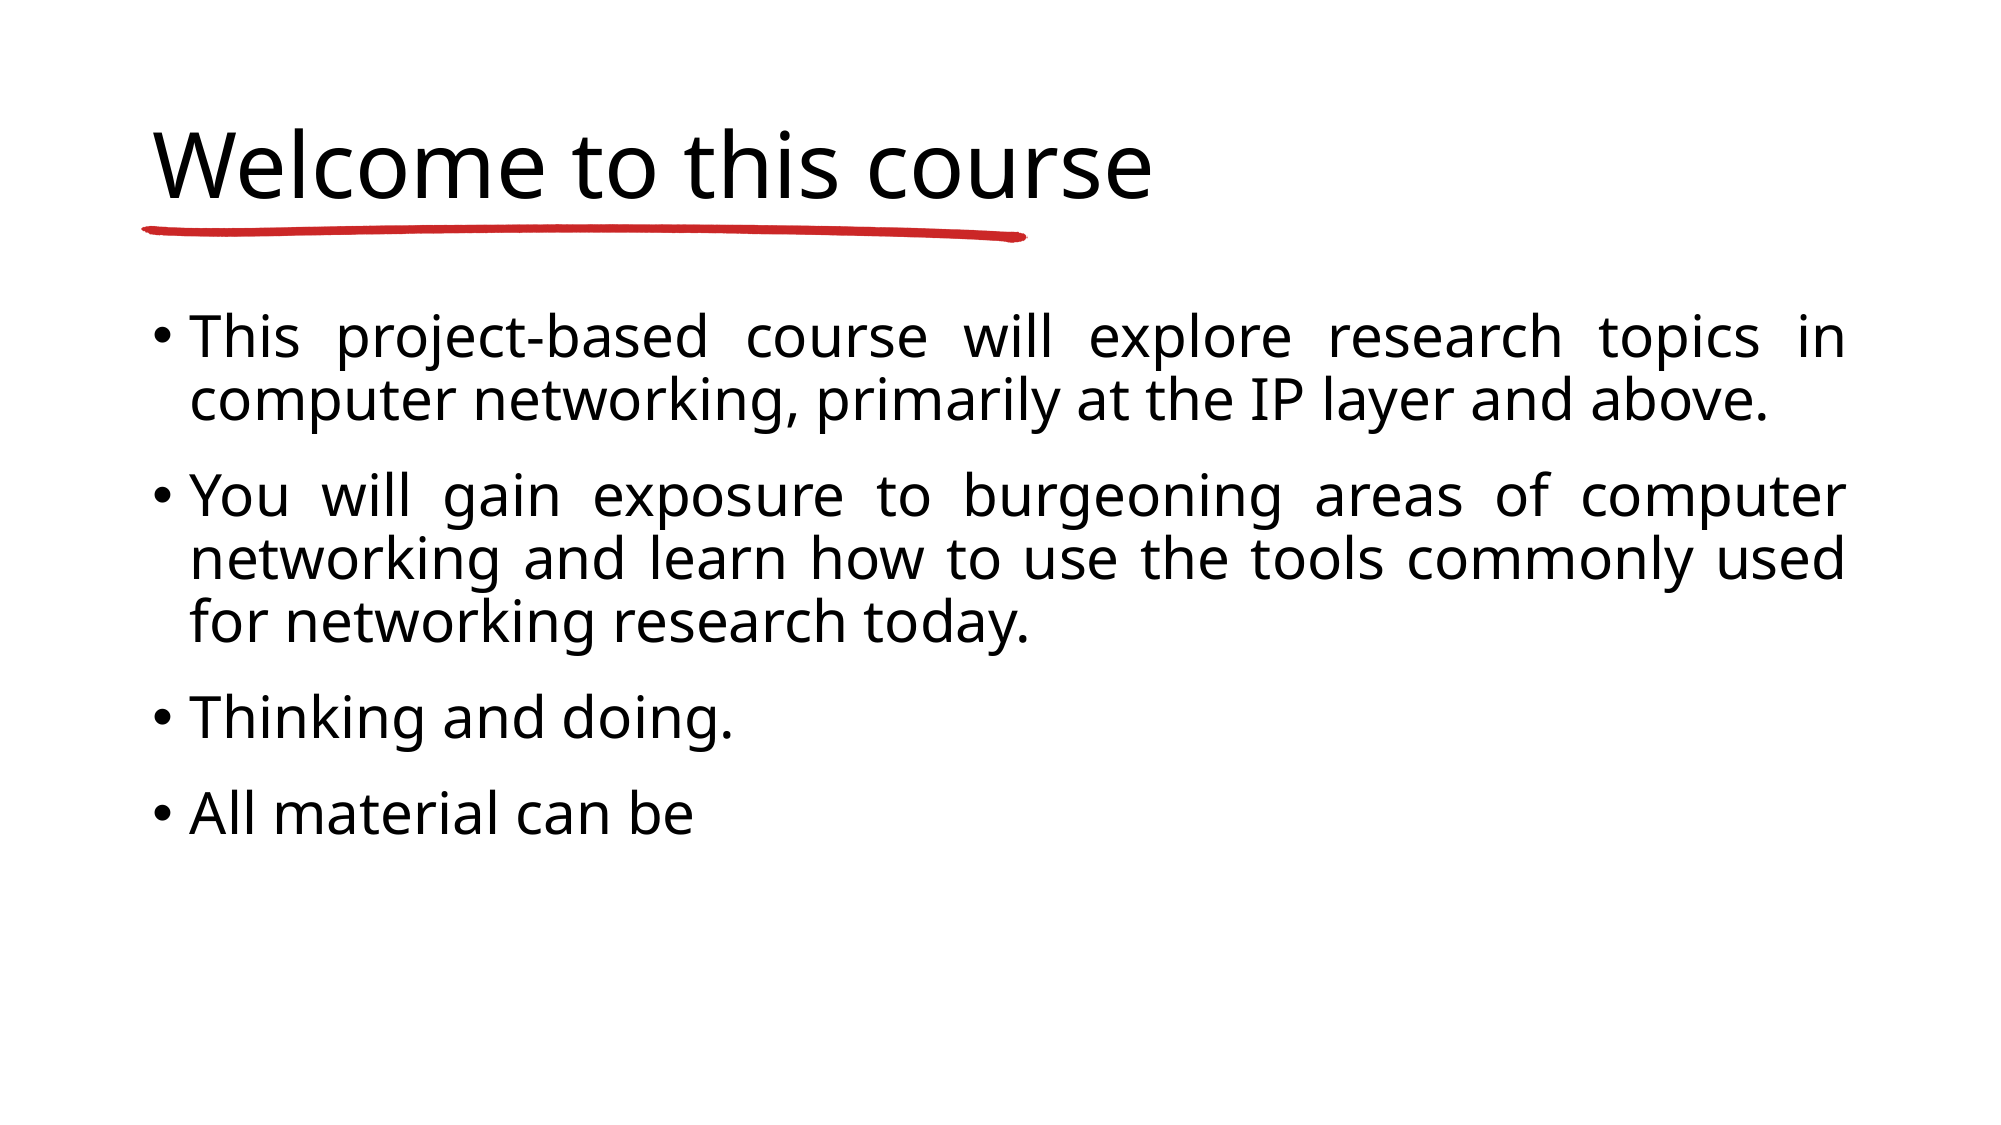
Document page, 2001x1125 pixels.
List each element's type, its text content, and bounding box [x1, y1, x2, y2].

title Welcome to this course [137, 59, 1863, 278]
picture [137, 219, 1038, 248]
list This project-based course will explore research topics in computer networking, primarily at the IP layer and above. You will gain exposure to burgeoning areas of computer networking and learn how to use the tools commonly used for networking research today. Thinking and doing. All material can be [137, 299, 1863, 1014]
